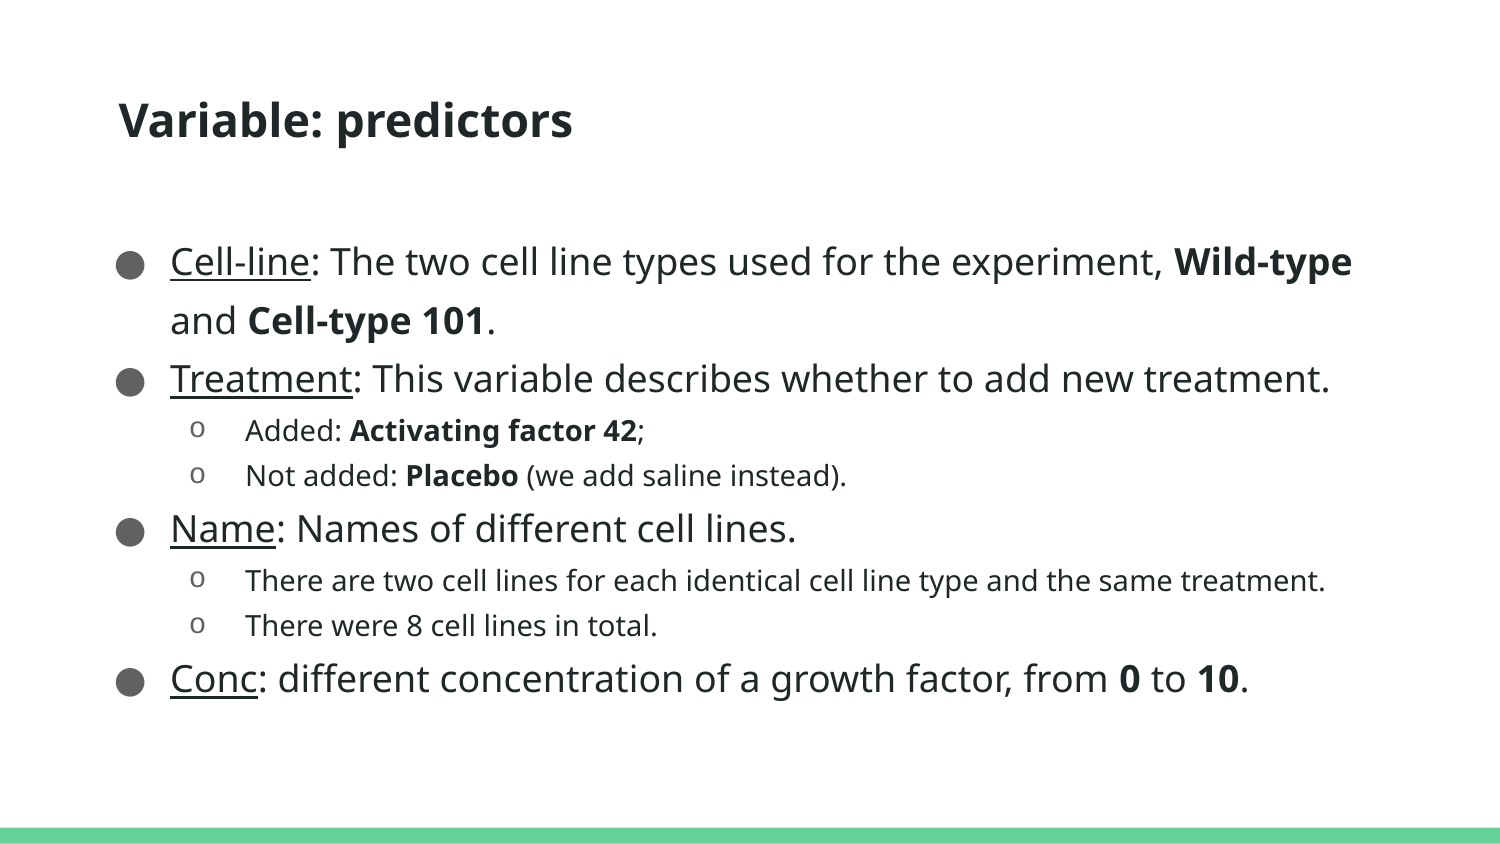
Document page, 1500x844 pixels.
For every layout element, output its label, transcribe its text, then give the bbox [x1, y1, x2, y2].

title Variable: predictors [103, 72, 1449, 167]
list Cell-line: The two cell line types used for the experiment, Wild-type and Cell-type 101. Treatment: This variable describes whether to add new treatment. Added: Activating factor 42; Not added: Placebo (we add saline instead). Name: Names of different cell lines. There are two cell lines for each identical cell line type and the same treatment. There were 8 cell lines in total. Conc: different concentration of a growth factor, from 0 to 10. [80, 213, 1390, 771]
